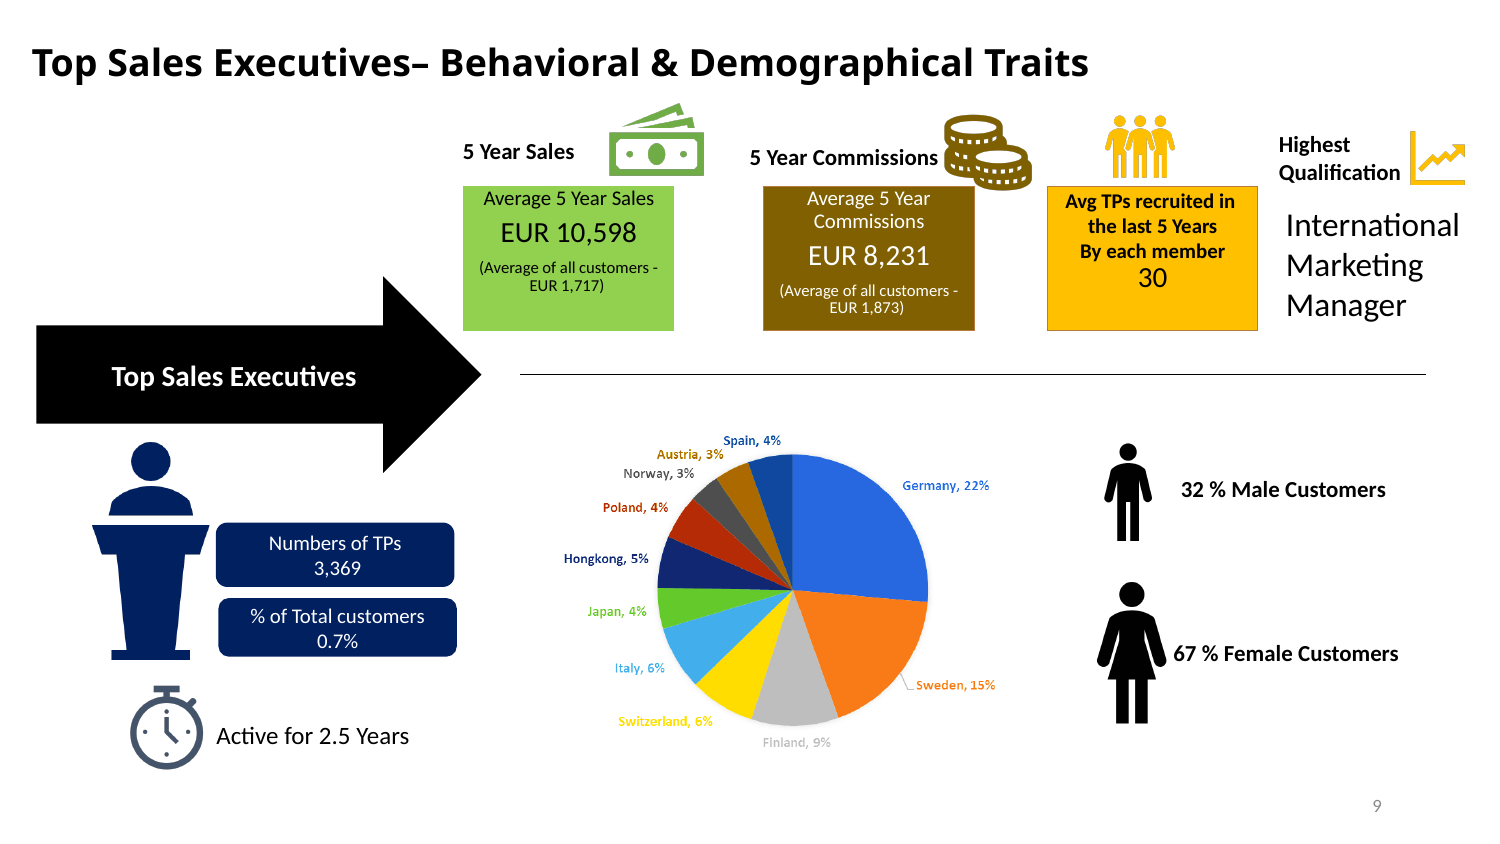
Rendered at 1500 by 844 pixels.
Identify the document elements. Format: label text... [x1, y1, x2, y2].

text_box International Marketing Manager [1270, 195, 1483, 331]
text_box Average 5 Year Commissions EUR 8,231 (Average of all customers - EUR 1,873) [763, 186, 975, 331]
picture [33, 433, 268, 668]
text_box 32 % Male Customers [1180, 466, 1400, 510]
text_box Avg TPs recruited in the last 5 Years By each member 30 [1047, 186, 1258, 331]
picture [1399, 120, 1476, 196]
text_box 5 Year Sales [402, 129, 605, 173]
text_box Numbers of TPs 3,369 [268, 522, 455, 587]
text_box Active for 2.5 Years [218, 711, 588, 757]
text_box Top Sales Executives [35, 273, 483, 476]
title Top Sales Executives– Behavioral & Demographical Traits [16, 16, 1486, 113]
picture [1076, 439, 1180, 544]
text_box 67 % Female Customers [1207, 630, 1403, 674]
text_box 5 Year Commissions [727, 135, 936, 179]
text_box Highest Qualification [1264, 122, 1399, 192]
picture [1101, 108, 1179, 185]
slide_number 9 [1353, 782, 1397, 827]
text_box Average 5 Year Sales EUR 10,598 (Average of all customers - EUR 1,717) [463, 186, 674, 331]
text_box % of Total customers 0.7% [268, 598, 457, 657]
picture [115, 676, 218, 779]
picture [936, 102, 1036, 203]
picture [521, 430, 1207, 752]
picture [605, 89, 708, 193]
